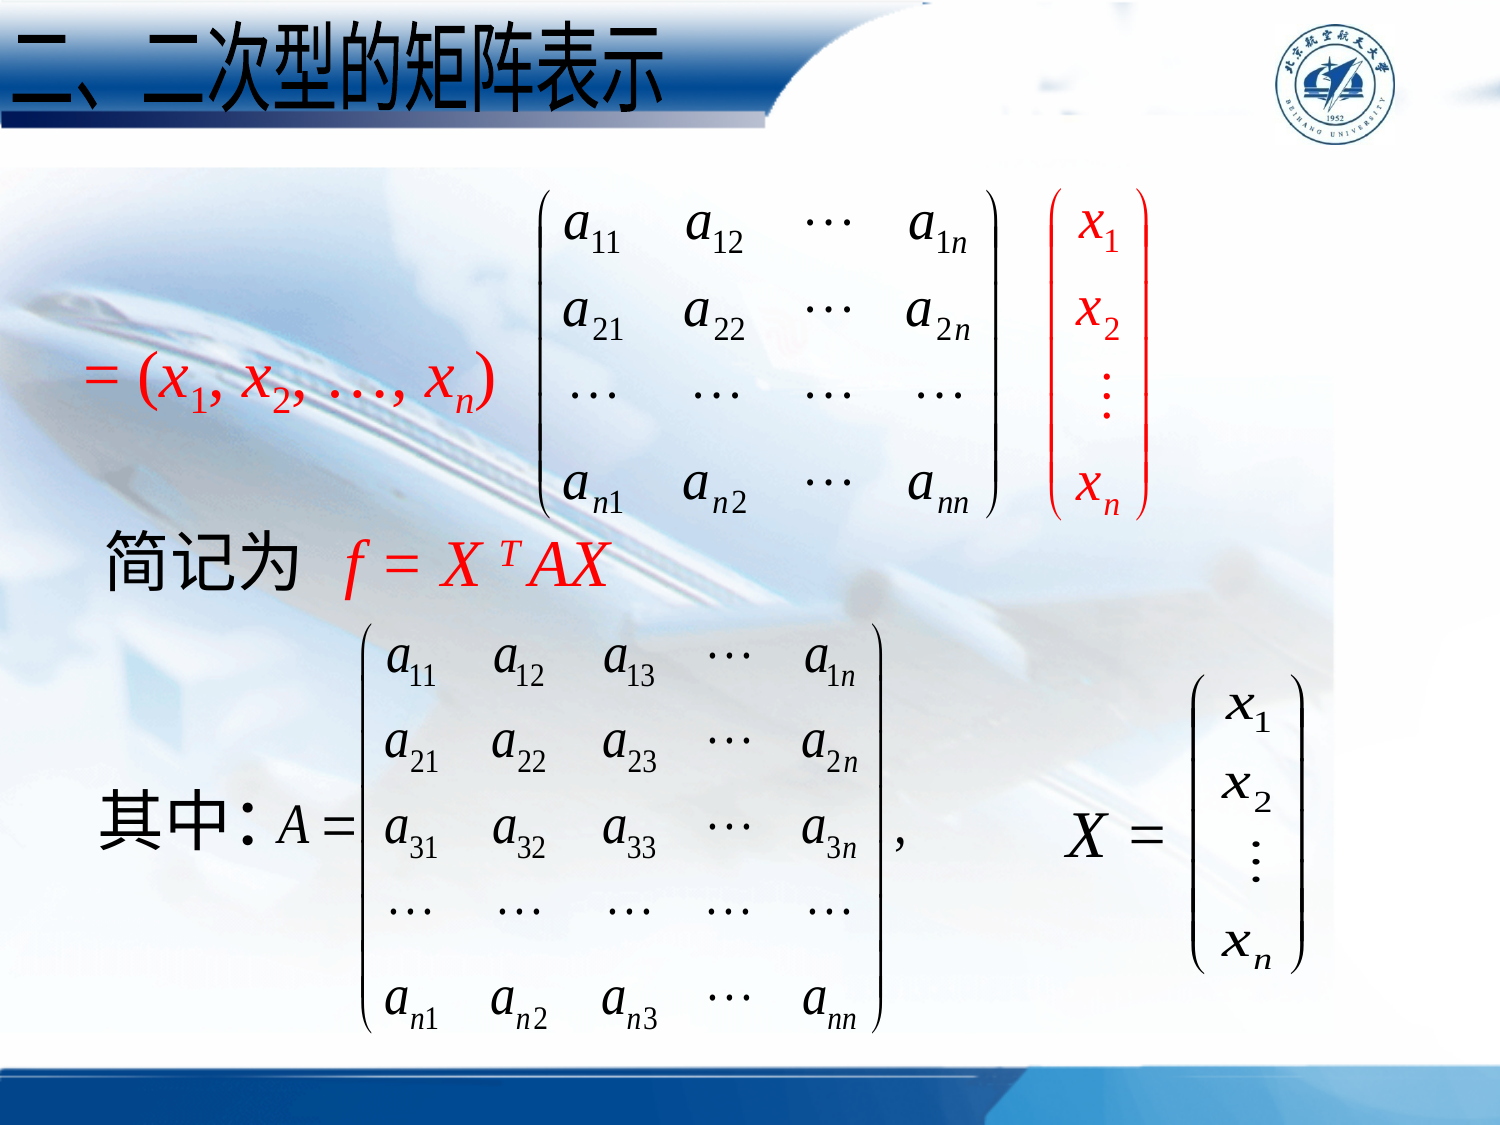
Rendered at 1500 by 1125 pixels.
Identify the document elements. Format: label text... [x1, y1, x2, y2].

picture [0, 0, 1500, 1125]
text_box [266, 610, 917, 1049]
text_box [62, 174, 1163, 533]
text_box 简记为 [88, 541, 319, 608]
text_box 其中： [83, 771, 261, 866]
text_box f = X T AX [329, 541, 626, 608]
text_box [1042, 662, 1326, 988]
